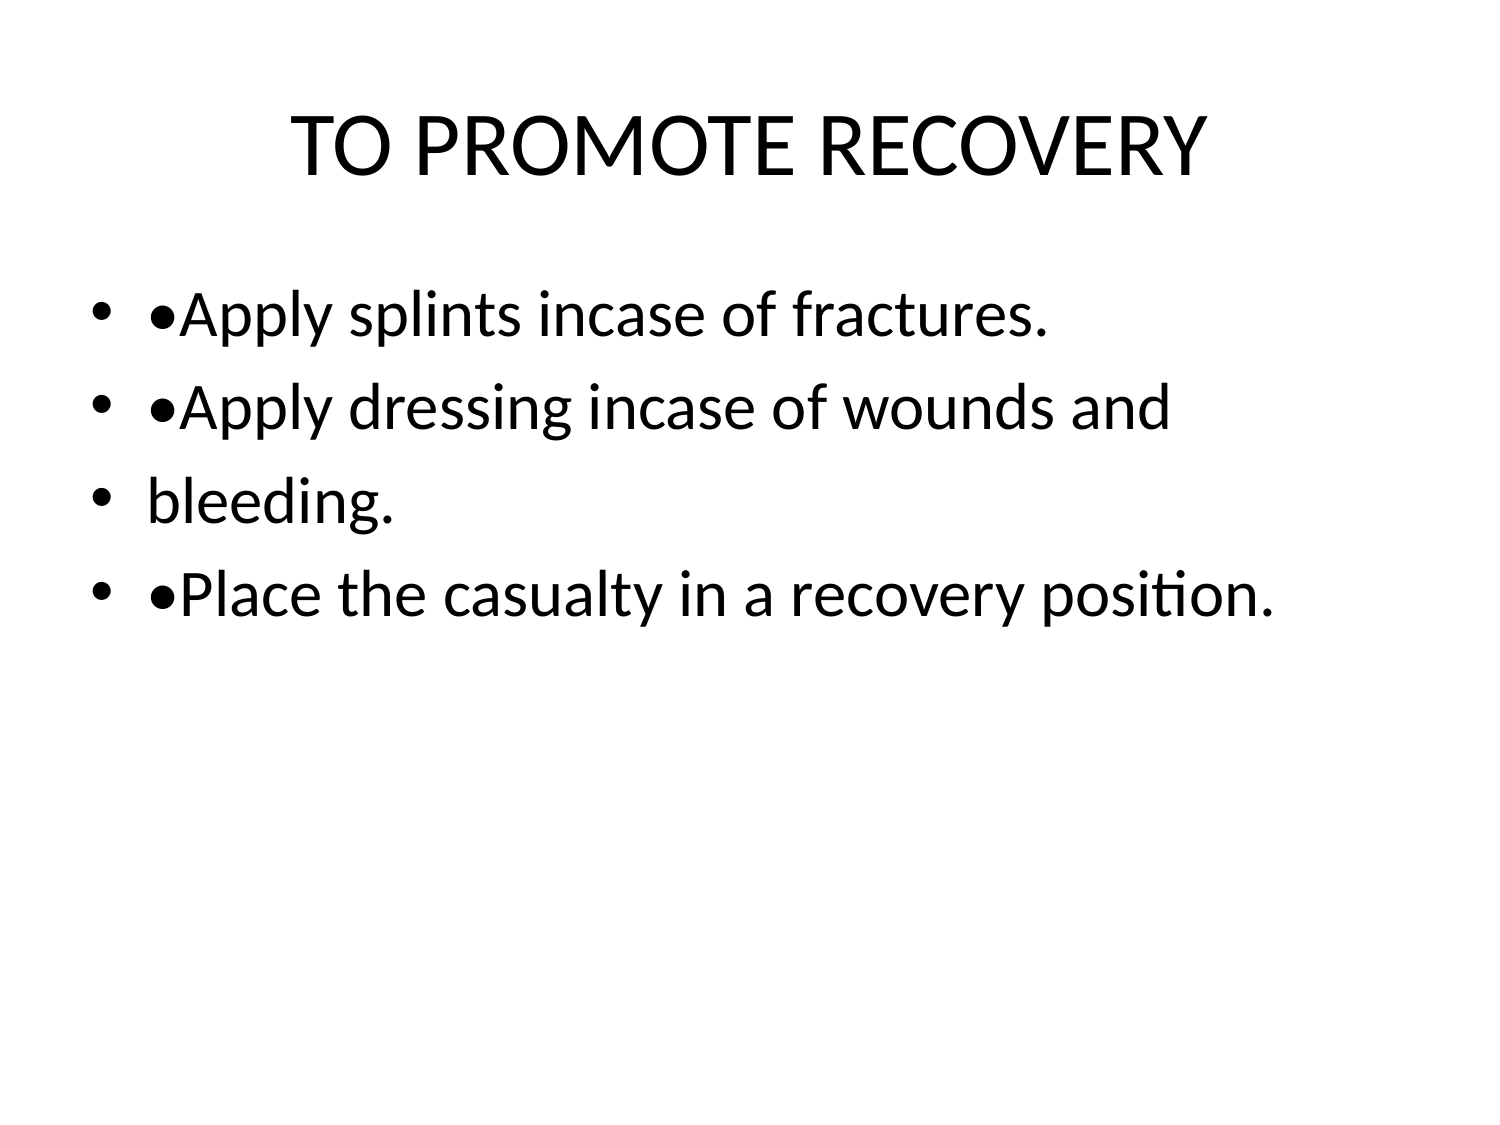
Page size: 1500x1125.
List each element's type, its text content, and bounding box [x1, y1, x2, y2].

title TO PROMOTE RECOVERY [75, 45, 1425, 233]
list •Apply splints incase of fractures. •Apply dressing incase of wounds and bleeding. •Place the casualty in a recovery position. [75, 262, 1425, 1005]
